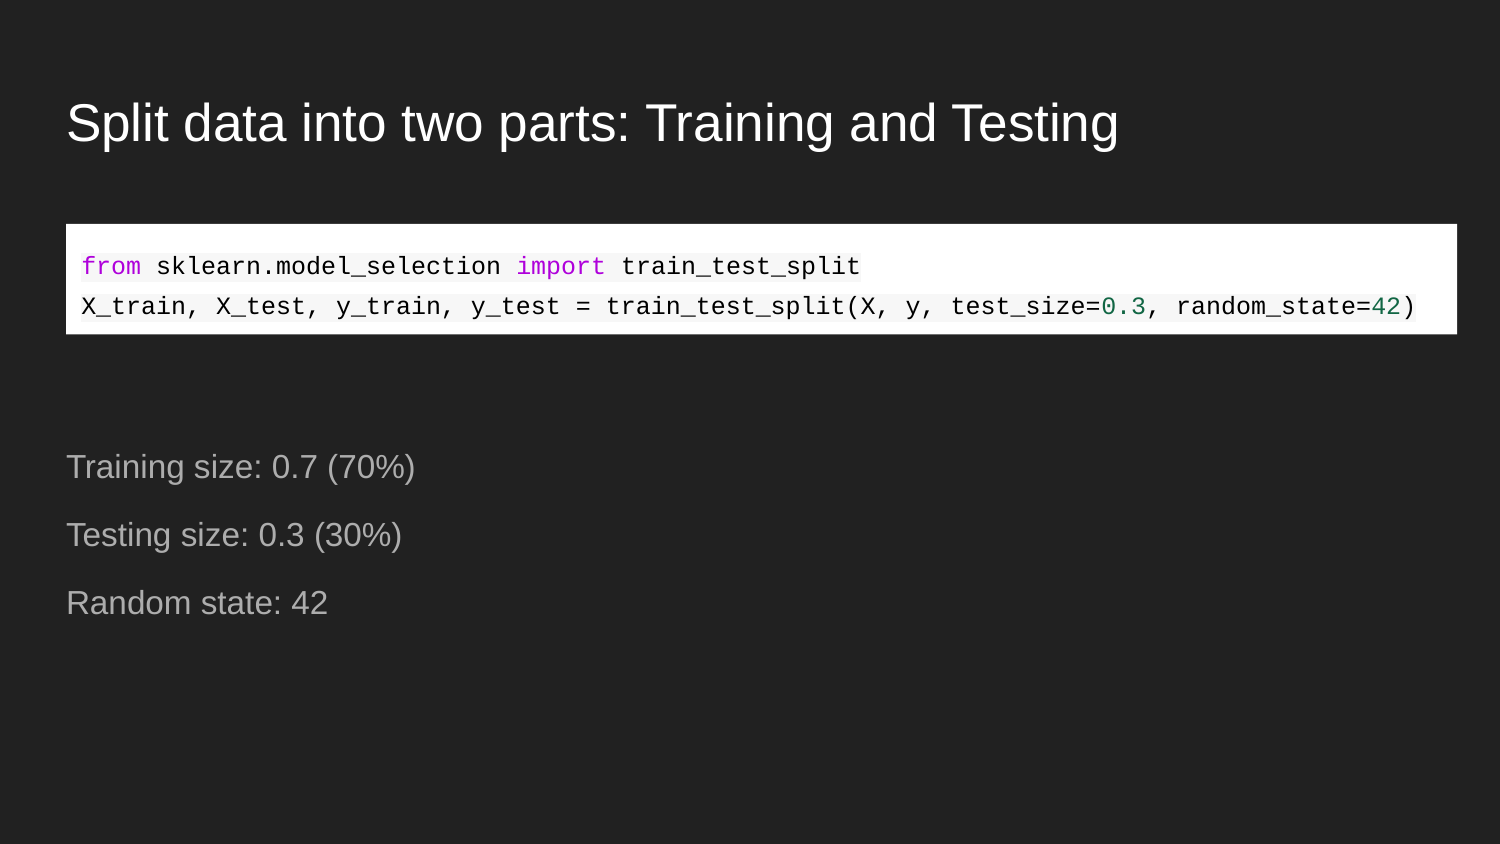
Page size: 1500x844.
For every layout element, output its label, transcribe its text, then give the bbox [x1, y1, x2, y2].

title Split data into two parts: Training and Testing [51, 72, 1449, 167]
list Training size: 0.7 (70%) Testing size: 0.3 (30%) Random state: 42 [51, 189, 1449, 639]
text_box from sklearn.model_selection import train_test_split X_train, X_test, y_train, y_test = train_test_split(X, y, test_size=0.3, random_state=42) [66, 223, 1458, 335]
